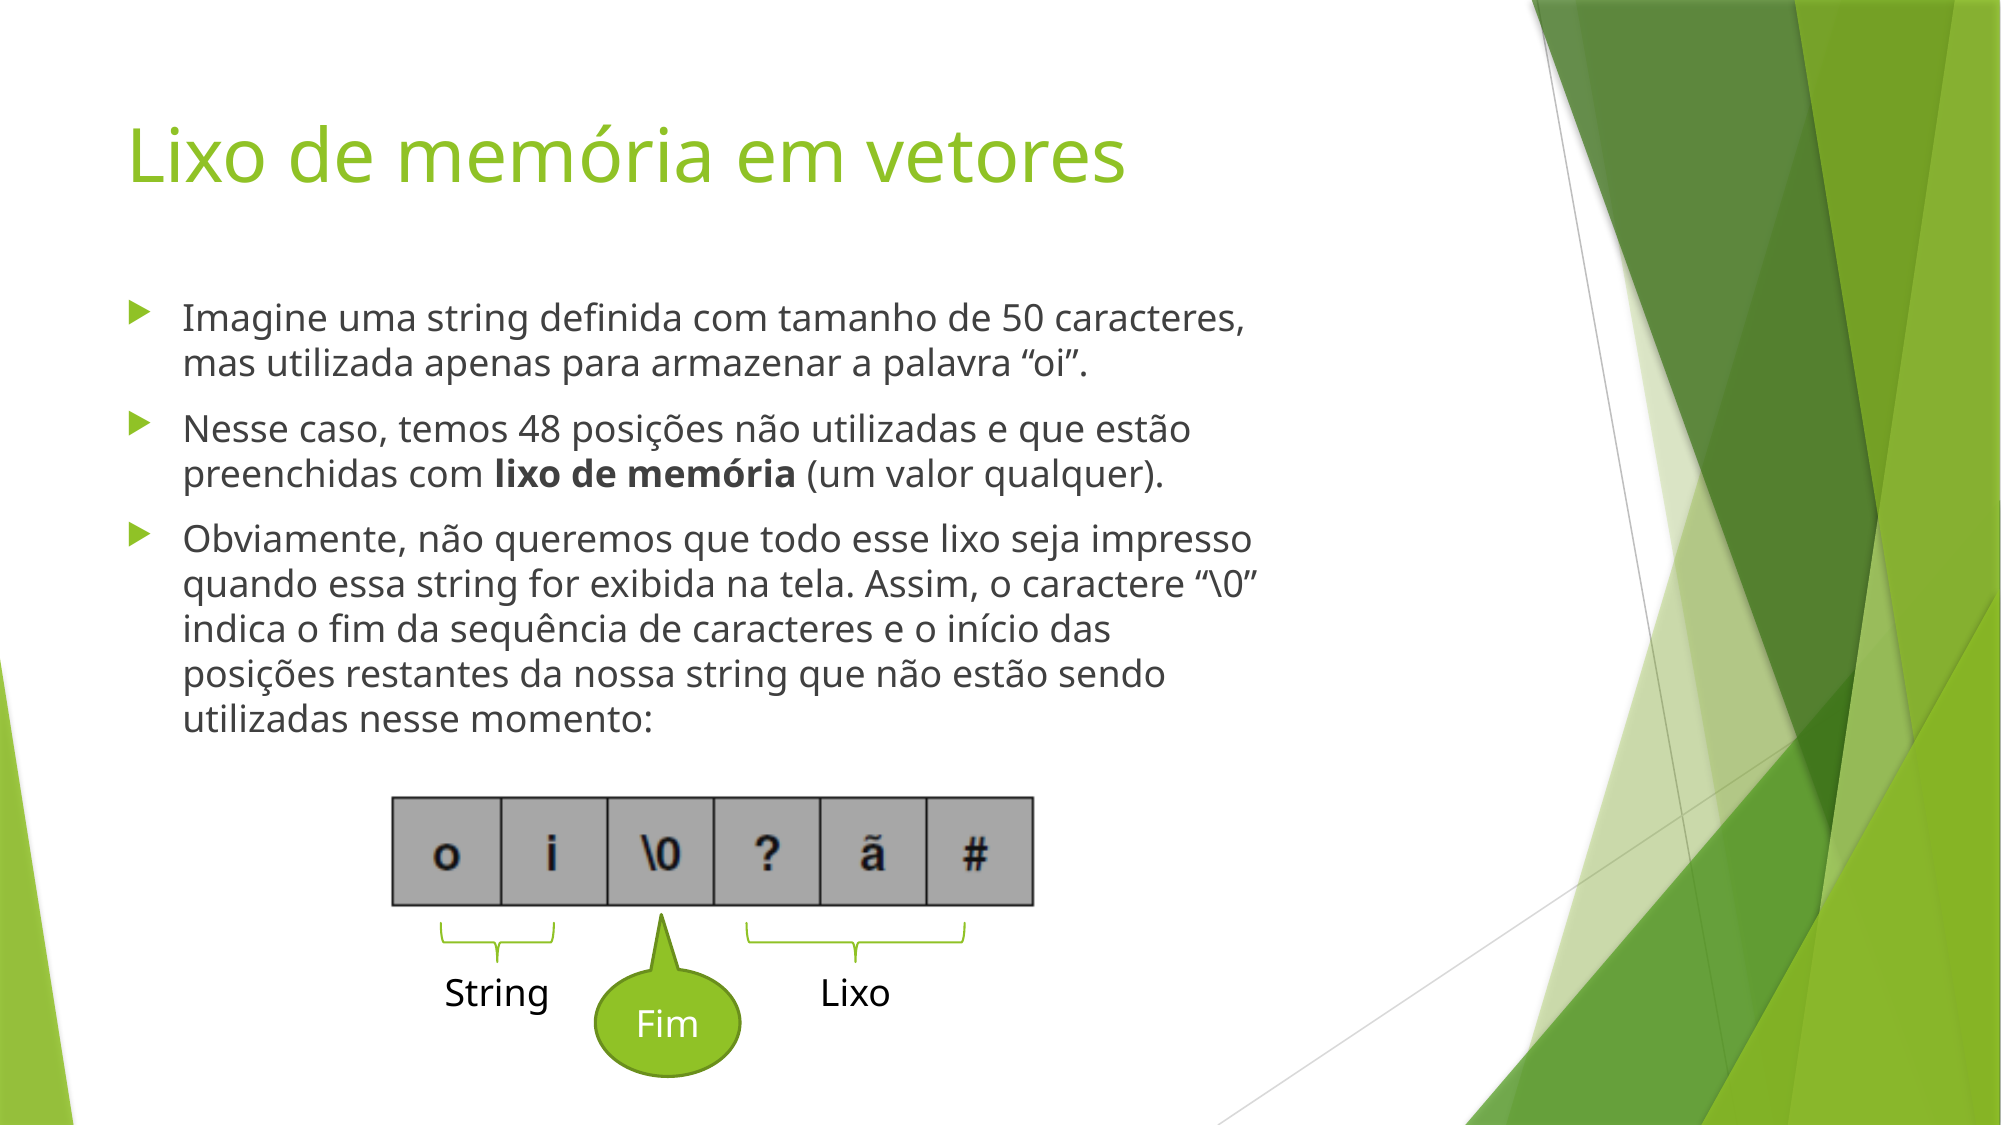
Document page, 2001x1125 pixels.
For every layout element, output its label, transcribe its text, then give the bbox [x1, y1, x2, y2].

text_box String [429, 962, 565, 1022]
title Lixo de memória em vetores [111, 99, 1522, 317]
text_box [440, 932, 555, 962]
list Imagine uma string definida com tamanho de 50 caracteres, mas utilizada apenas para armazenar a palavra “oi”. Nesse caso, temos 48 posições não utilizadas e que estão preenchidas com lixo de memória (um valor qualquer). Obviamente, não queremos que todo esse lixo seja impresso quando essa string for exibida na tela. Assim, o caractere “\0” indica o fim da sequência de caracteres e o início das posições restantes da nossa string que não estão sendo utilizadas nesse momento: [111, 286, 1279, 923]
text_box Fim [593, 932, 742, 1079]
text_box Lixo [805, 962, 906, 1022]
text_box [745, 932, 966, 962]
picture [369, 785, 1058, 924]
